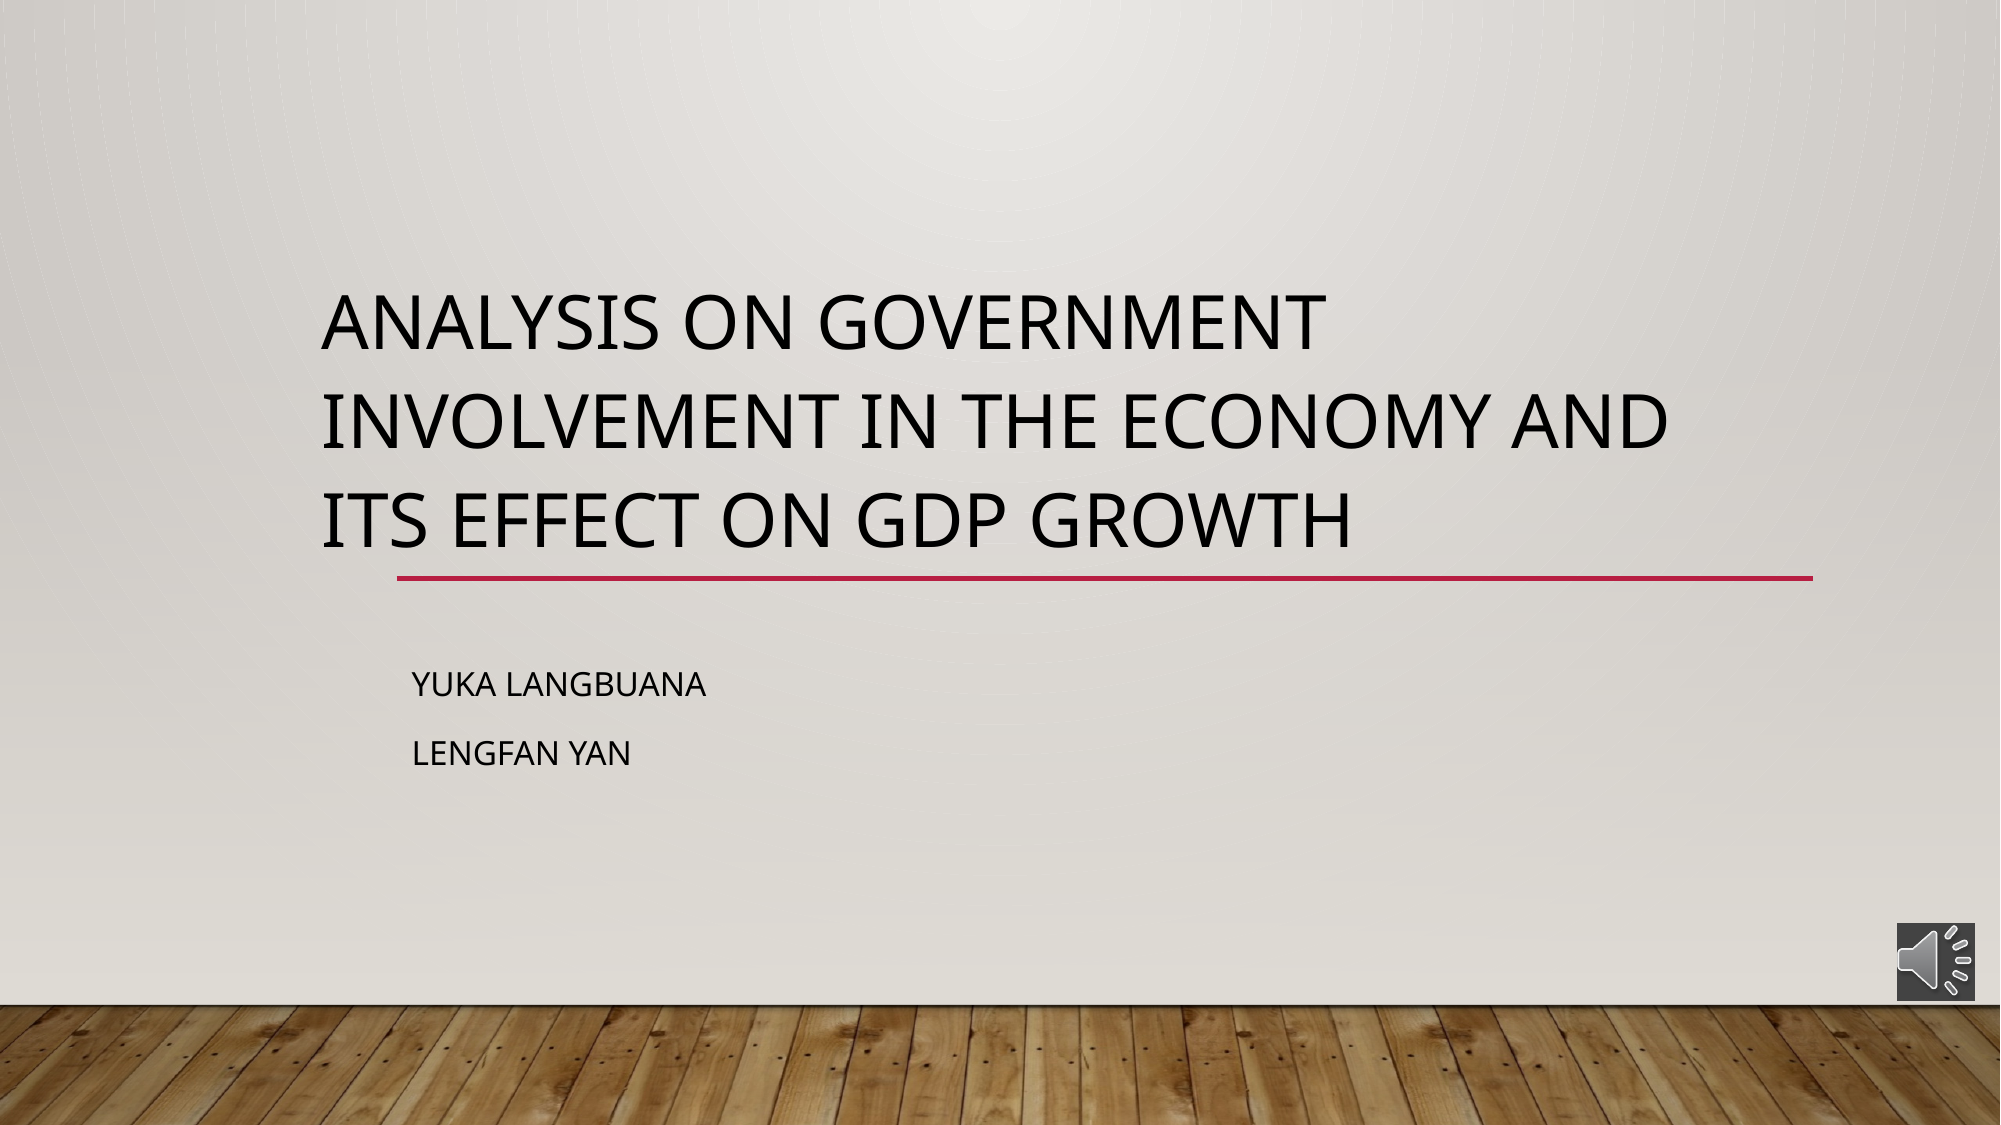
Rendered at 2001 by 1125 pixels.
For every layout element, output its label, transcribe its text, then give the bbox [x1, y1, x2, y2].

title Analysis on Government Involvement in the Economy and its Effect on GDP growth [306, 145, 1814, 563]
picture [0, 1005, 2000, 1125]
picture [1895, 922, 1977, 1003]
subtitle Yuka Langbuana LengFan Yan [396, 579, 1814, 740]
